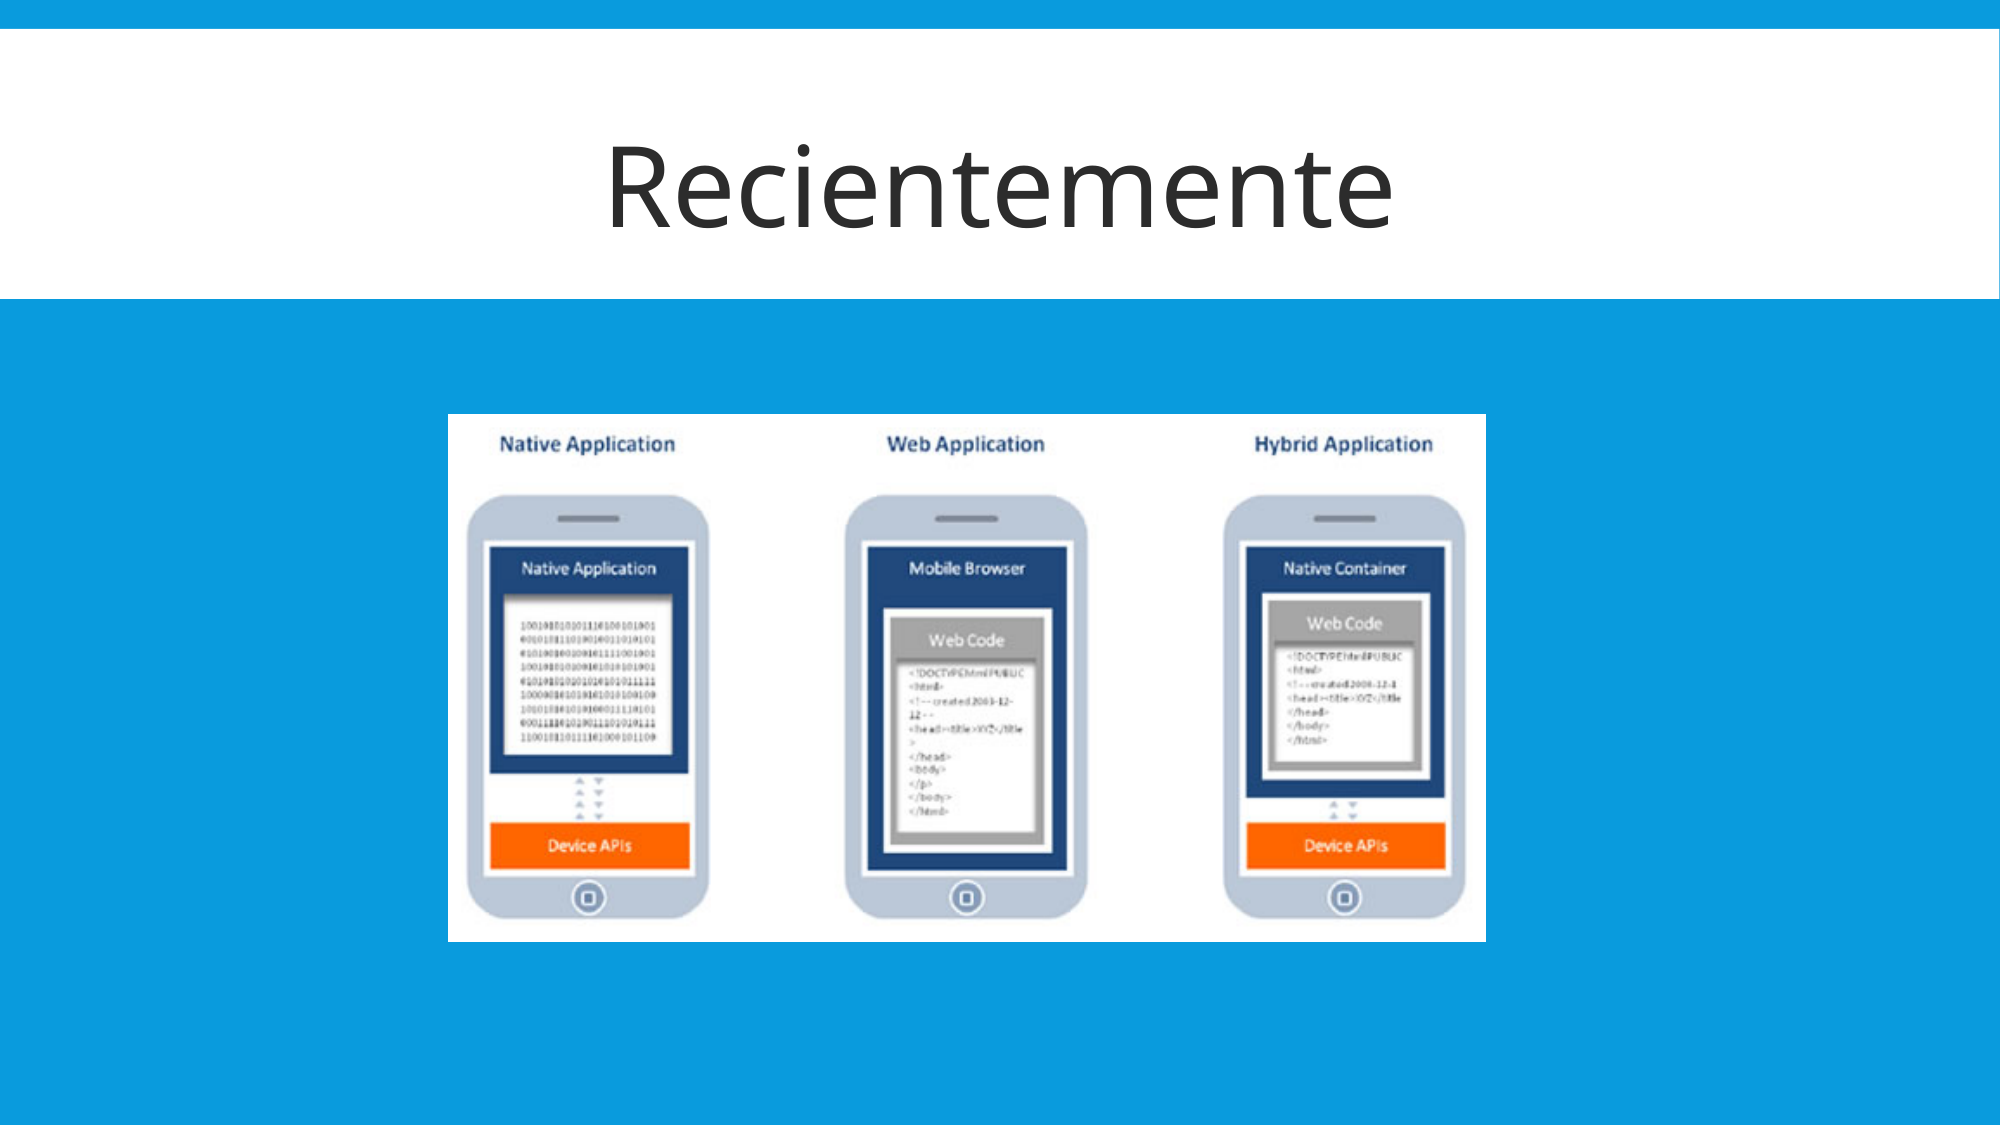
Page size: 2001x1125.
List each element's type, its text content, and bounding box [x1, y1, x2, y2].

picture [449, 415, 1485, 941]
text_box Recientemente [587, 107, 1413, 258]
